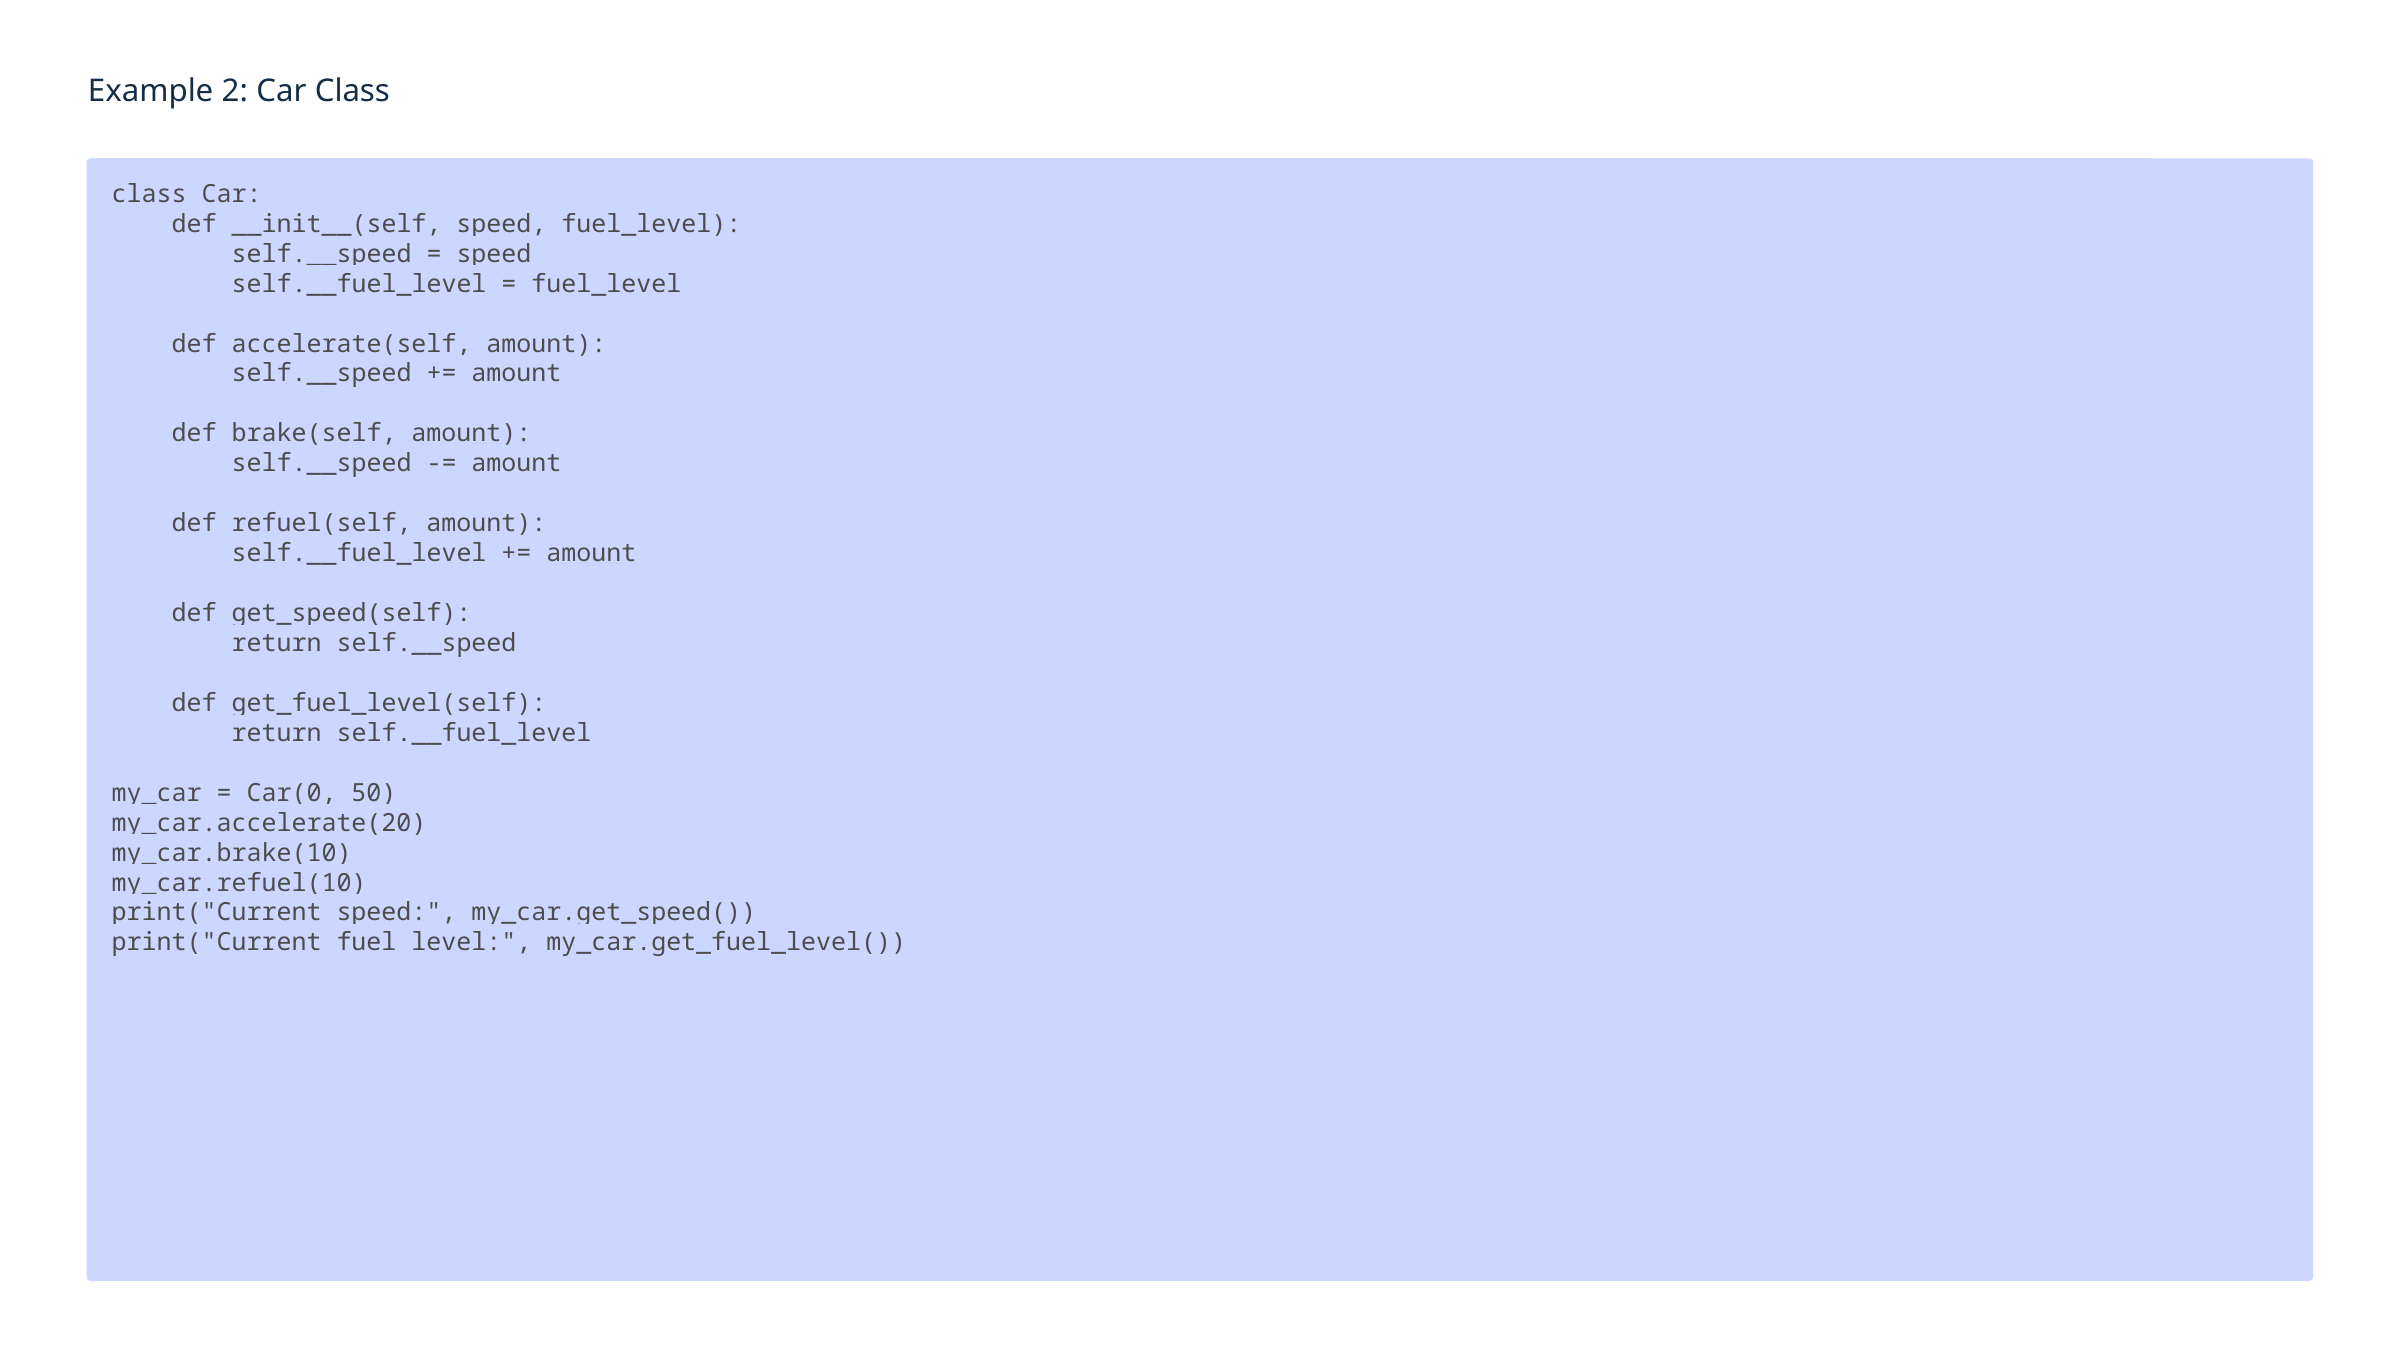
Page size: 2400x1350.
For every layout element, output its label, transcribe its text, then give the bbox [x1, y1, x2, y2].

text_box Example 2: Car Class [87, 69, 402, 109]
text_box class Car: def __init__(self, speed, fuel_level): self.__speed = speed self.__fuel_level = fuel_level def accelerate(self, amount): self.__speed += amount def brake(self, amount): self.__speed -= amount def refuel(self, amount): self.__fuel_level += amount def get_speed(self): return self.__speed def get_fuel_level(self): return self.__fuel_level my_car = Car(0, 50) my_car.accelerate(20) my_car.brake(10) my_car.refuel(10) print("Current speed:", my_car.get_speed()) print("Current fuel level:", my_car.get_fuel_level()) [111, 177, 2289, 1263]
text_box [86, 158, 2314, 1281]
